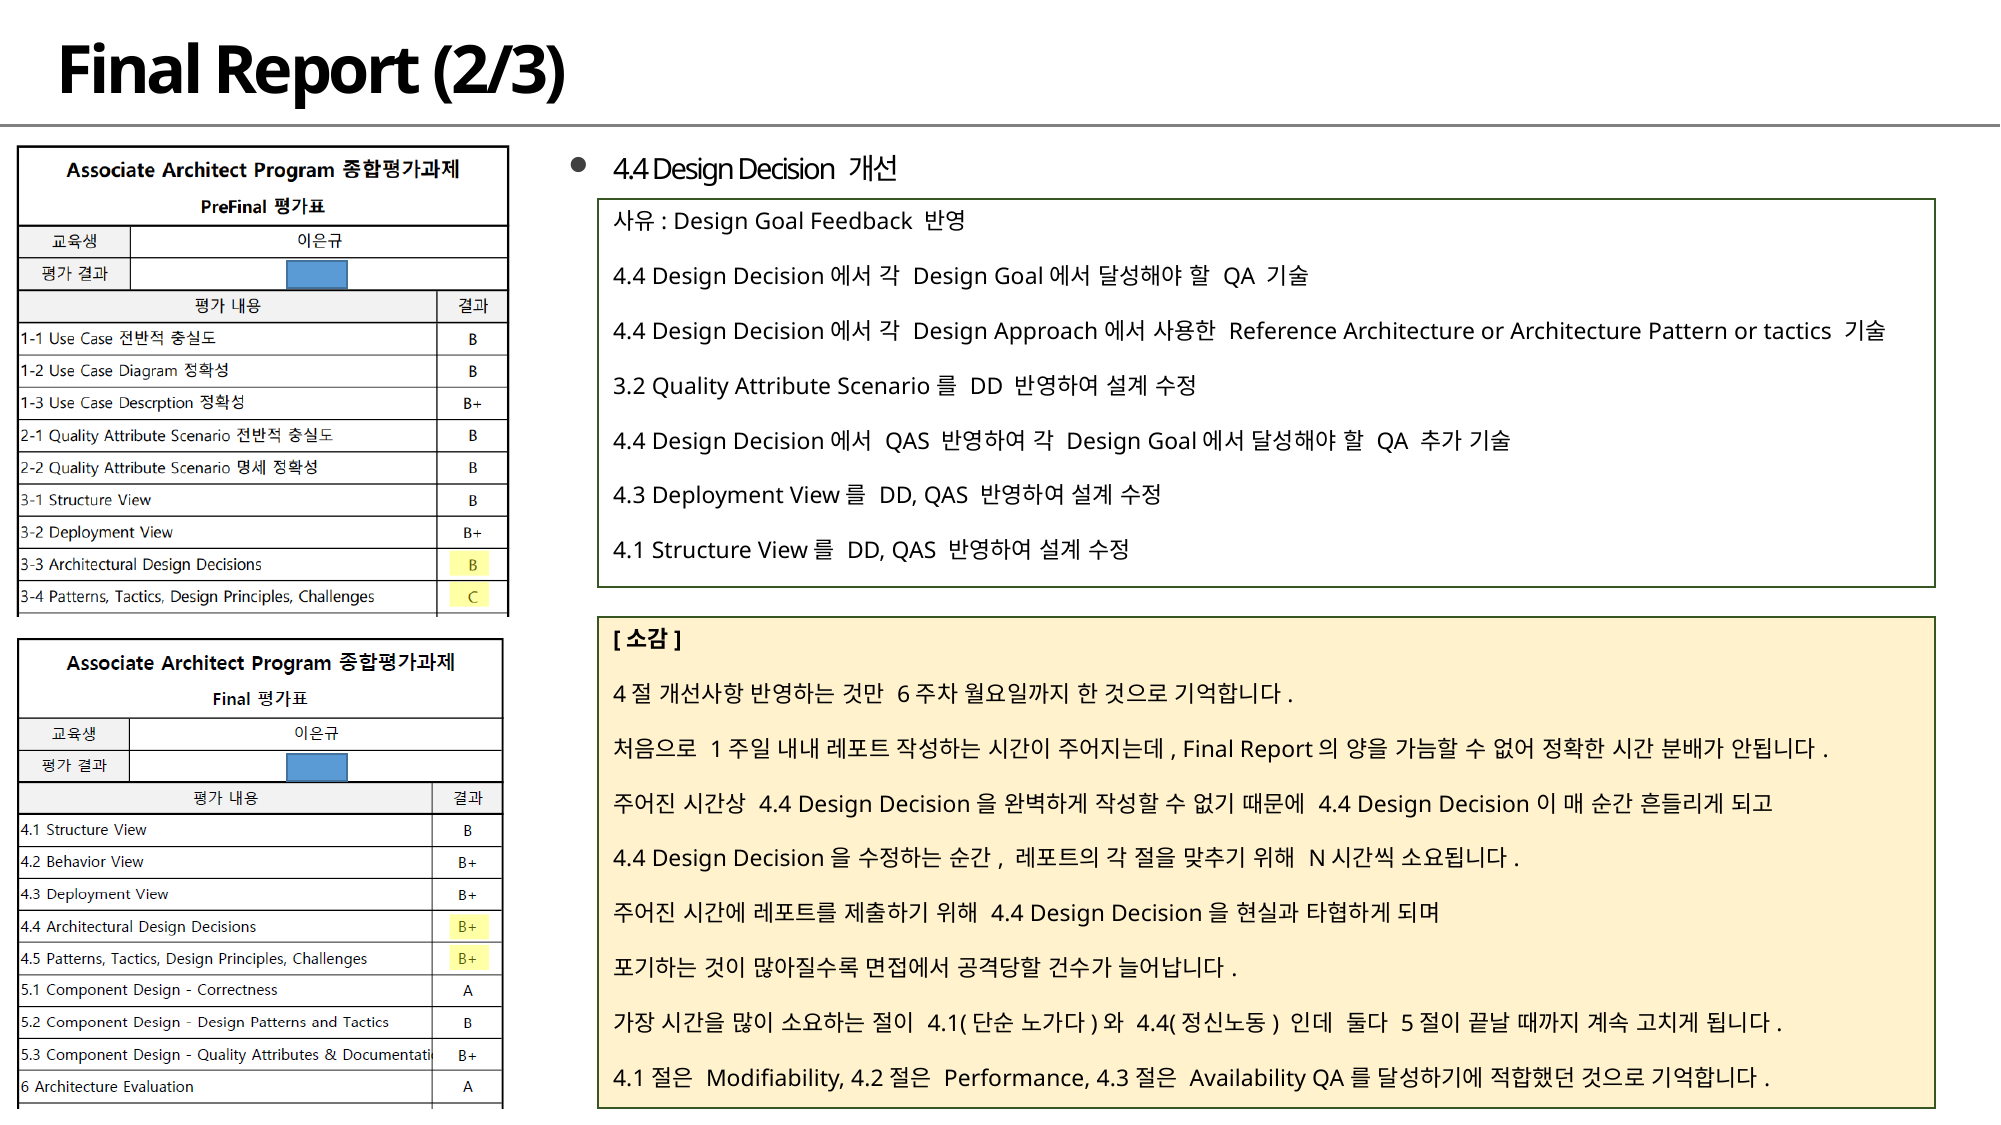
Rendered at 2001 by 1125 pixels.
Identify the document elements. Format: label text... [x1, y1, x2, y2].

picture [12, 140, 510, 617]
text_box 사유: Design Goal Feedback 반영 4.4 Design Decision에서 각 Design Goal에서 달성해야 할 QA 기술 4.4 Design Decision에서 각 Design Approach에서 사용한 Reference Architecture or Architecture Pattern or tactics 기술 3.2 Quality Attribute Scenario를 DD 반영하여 설계 수정 4.4 Design Decision에서 QAS 반영하여 각 Design Goal에서 달성해야 할 QA 추가 기술 4.3 Deployment View를 DD, QAS 반영하여 설계 수정 4.1 Structure View를 DD, QAS 반영하여 설계 수정 [597, 198, 1936, 588]
list 4.4 Design Decision 개선 [553, 132, 917, 204]
text_box [소감] 4절 개선사항 반영하는 것만 6주차 월요일까지 한 것으로 기억합니다. 처음으로 1주일 내내 레포트 작성하는 시간이 주어지는데, Final Report의 양을 가늠할 수 없어 정확한 시간 분배가 안됩니다. 주어진 시간상 4.4 Design Decision을 완벽하게 작성할 수 없기 때문에 4.4 Design Decision이 매 순간 흔들리게 되고 4.4 Design Decision을 수정하는 순간, 레포트의 각 절을 맞추기 위해 N시간씩 소요됩니다. 주어진 시간에 레포트를 제출하기 위해 4.4 Design Decision을 현실과 타협하게 되며 포기하는 것이 많아질수록 면접에서 공격당할 건수가 늘어납니다. 가장 시간을 많이 소요하는 절이 4.1(단순 노가다)와 4.4(정신노동) 인데 둘다 5절이 끝날 때까지 계속 고치게 됩니다. 4.1절은 Modifiability, 4.2절은 Performance, 4.3절은 Availability QA를 달성하기에 적합했던 것으로 기억합니다. [597, 616, 1936, 1109]
picture [12, 632, 510, 1109]
title Final Report (2/3) [41, 6, 1471, 126]
